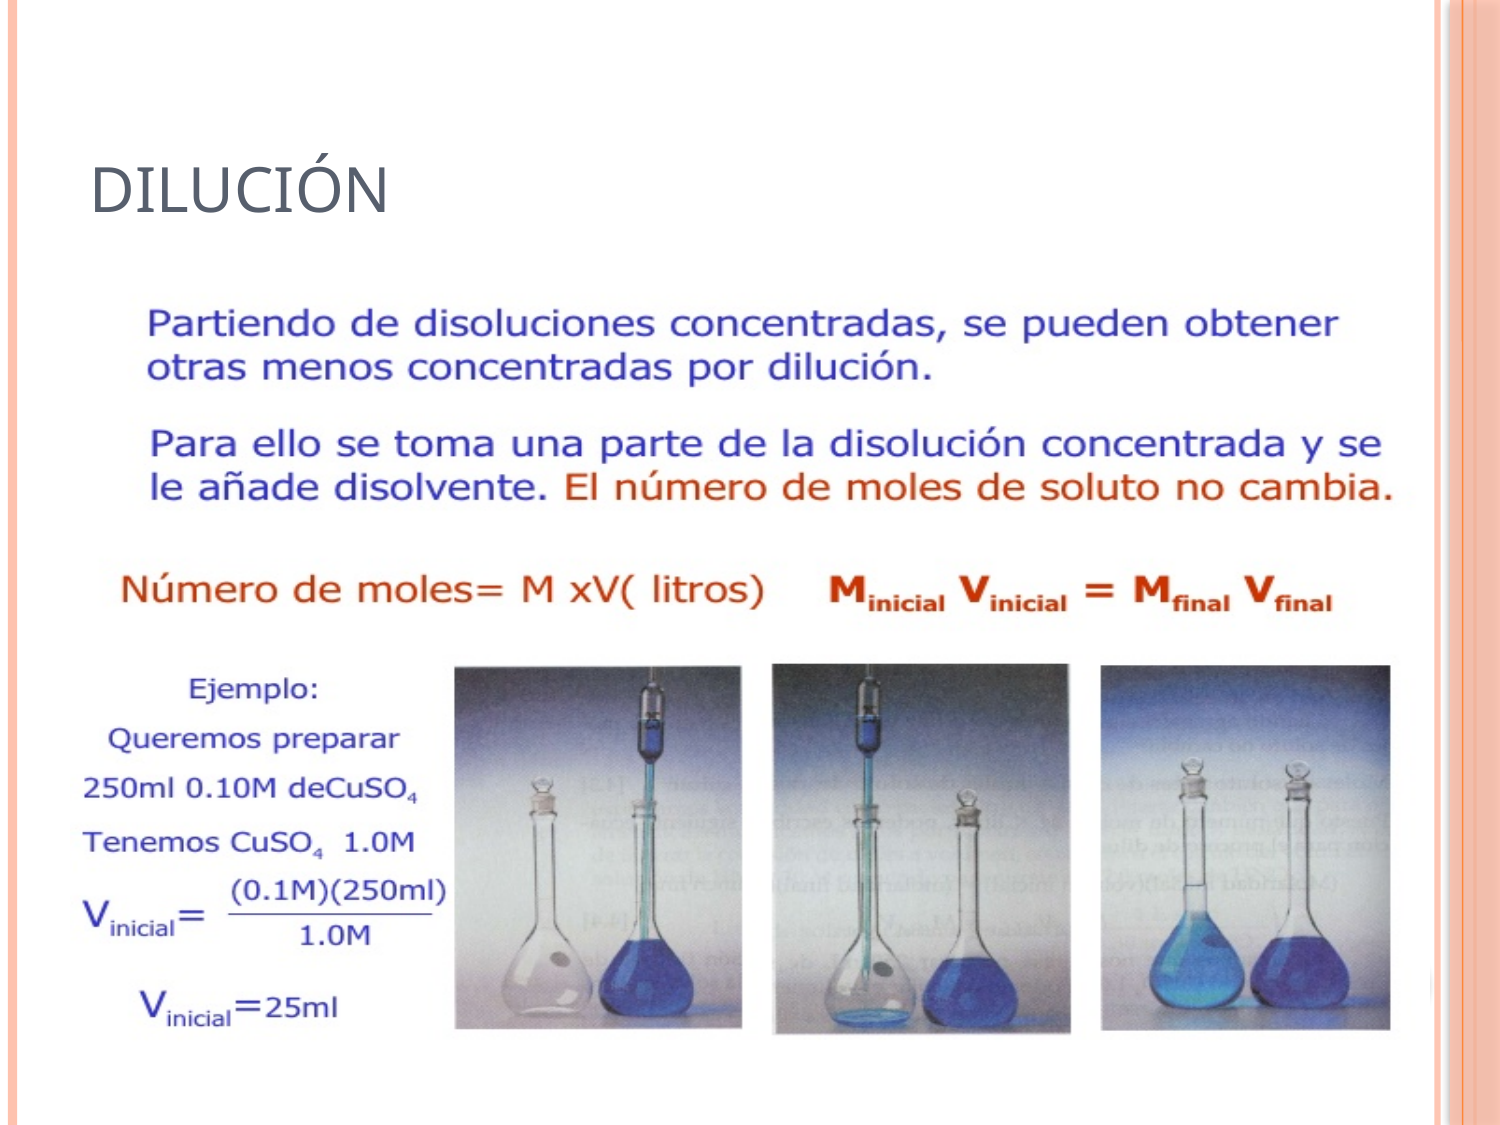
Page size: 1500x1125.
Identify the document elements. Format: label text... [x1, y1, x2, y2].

picture [69, 245, 1431, 1067]
title Dilución [75, 45, 1300, 233]
